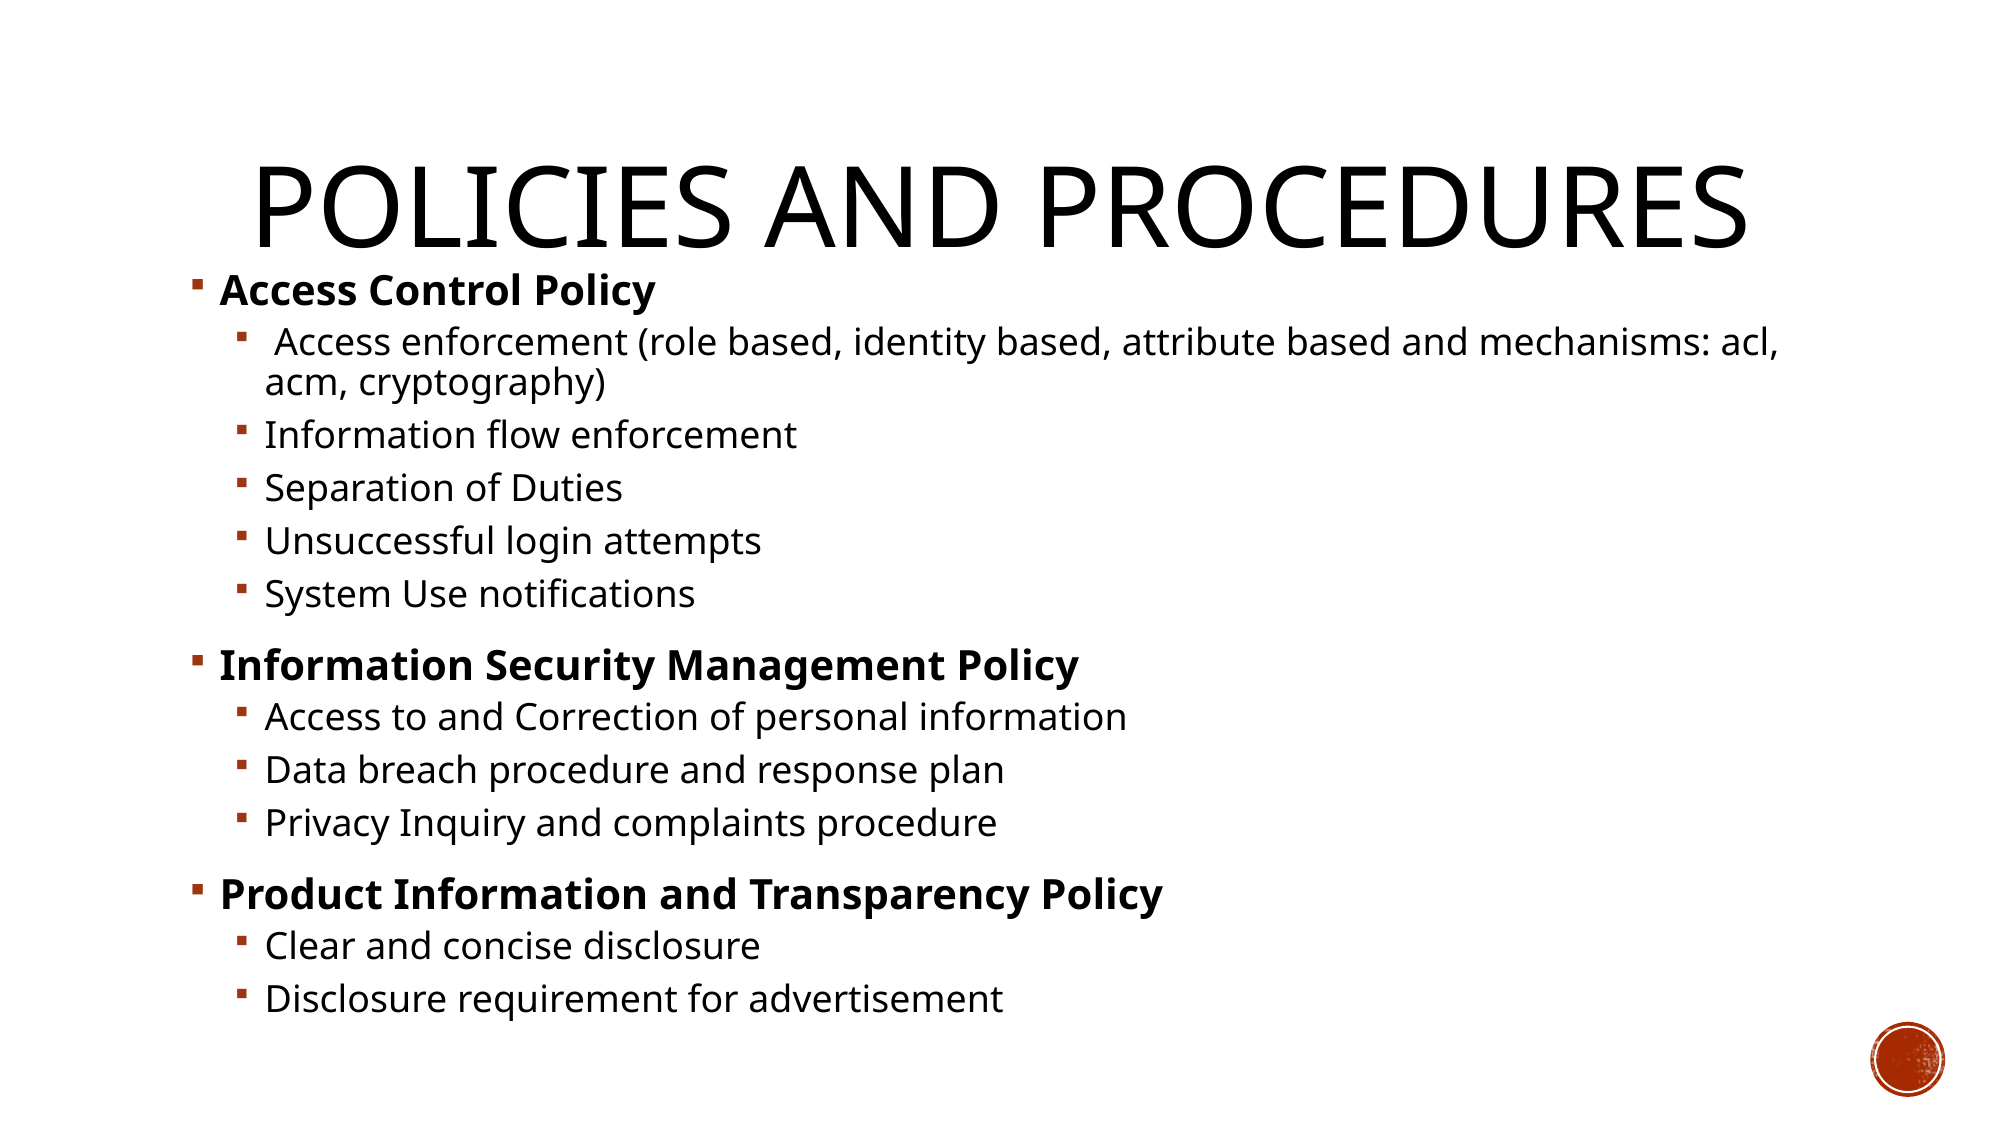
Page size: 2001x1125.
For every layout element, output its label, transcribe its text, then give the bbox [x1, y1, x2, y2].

title Policies and Procedures [175, 79, 1826, 344]
list Access Control Policy Access enforcement (role based, identity based, attribute based and mechanisms: acl, acm, cryptography) Information flow enforcement Separation of Duties Unsuccessful login attempts System Use notifications Information Security Management Policy Access to and Correction of personal information Data breach procedure and response plan Privacy Inquiry and complaints procedure Product Information and Transparency Policy Clear and concise disclosure Disclosure requirement for advertisement [174, 262, 1825, 1046]
